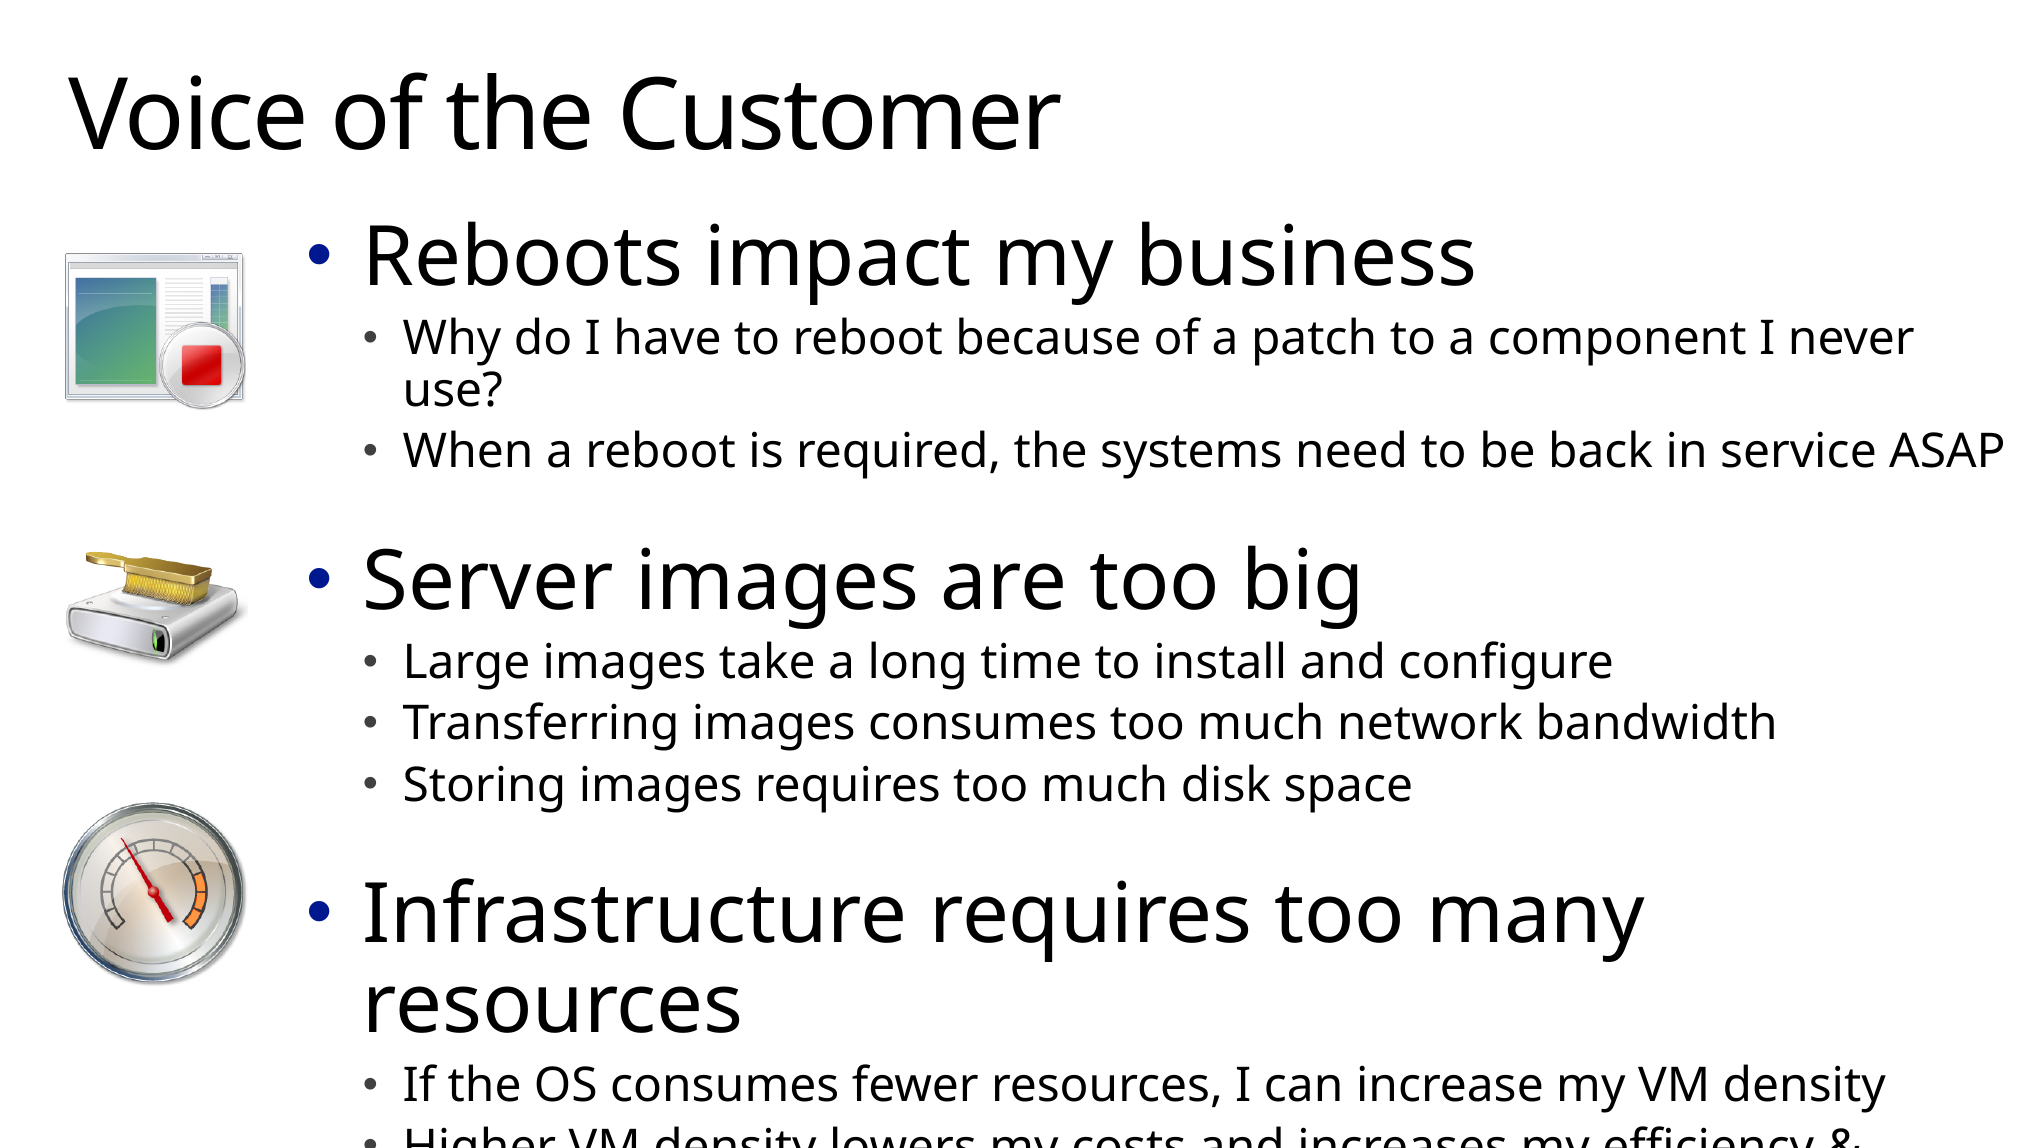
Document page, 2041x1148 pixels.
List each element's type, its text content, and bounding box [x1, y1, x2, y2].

picture [58, 248, 247, 412]
picture [57, 524, 249, 689]
list Reboots impact my business Why do I have to reboot because of a patch to a component I never use? When a reboot is required, the systems need to be back in service ASAP Server images are too big Large images take a long time to install and configure Transferring images consumes too much network bandwidth Storing images requires too much disk space Infrastructure requires too many resources If the OS consumes fewer resources, I can increase my VM density Higher VM density lowers my costs and increases my efficiency & margins [282, 198, 2041, 1023]
title Voice of the Customer [45, 48, 1996, 199]
picture [57, 800, 249, 989]
